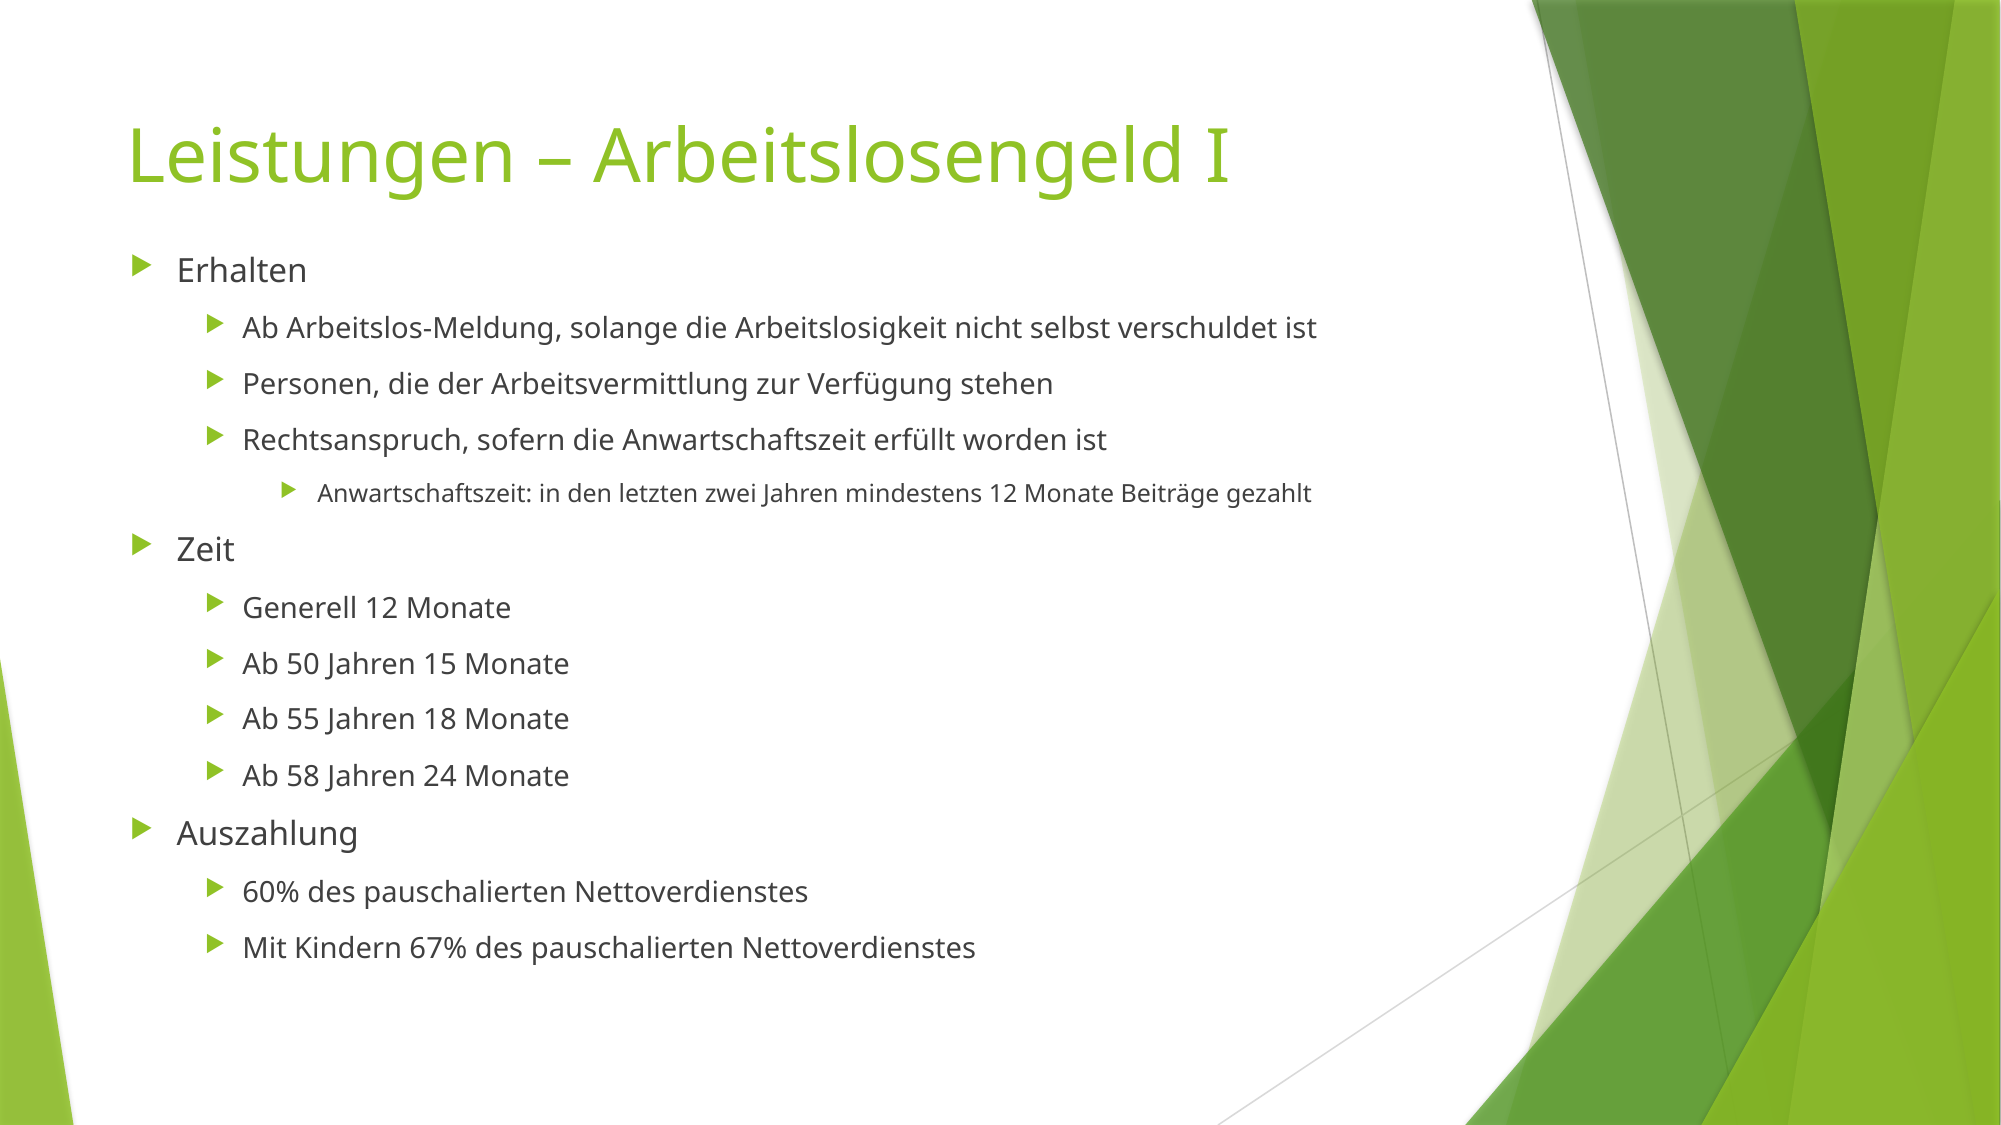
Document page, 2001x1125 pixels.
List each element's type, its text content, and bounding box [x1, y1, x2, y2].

title Leistungen – Arbeitslosengeld I [111, 99, 1522, 241]
list Erhalten Ab Arbeitslos-Meldung, solange die Arbeitslosigkeit nicht selbst verschuldet ist Personen, die der Arbeitsvermittlung zur Verfügung stehen Rechtsanspruch, sofern die Anwartschaftszeit erfüllt worden ist Anwartschaftszeit: in den letzten zwei Jahren mindestens 12 Monate Beiträge gezahlt Zeit Generell 12 Monate Ab 50 Jahren 15 Monate Ab 55 Jahren 18 Monate Ab 58 Jahren 24 Monate Auszahlung 60% des pauschalierten Nettoverdienstes Mit Kindern 67% des pauschalierten Nettoverdienstes [39, 241, 1590, 1025]
